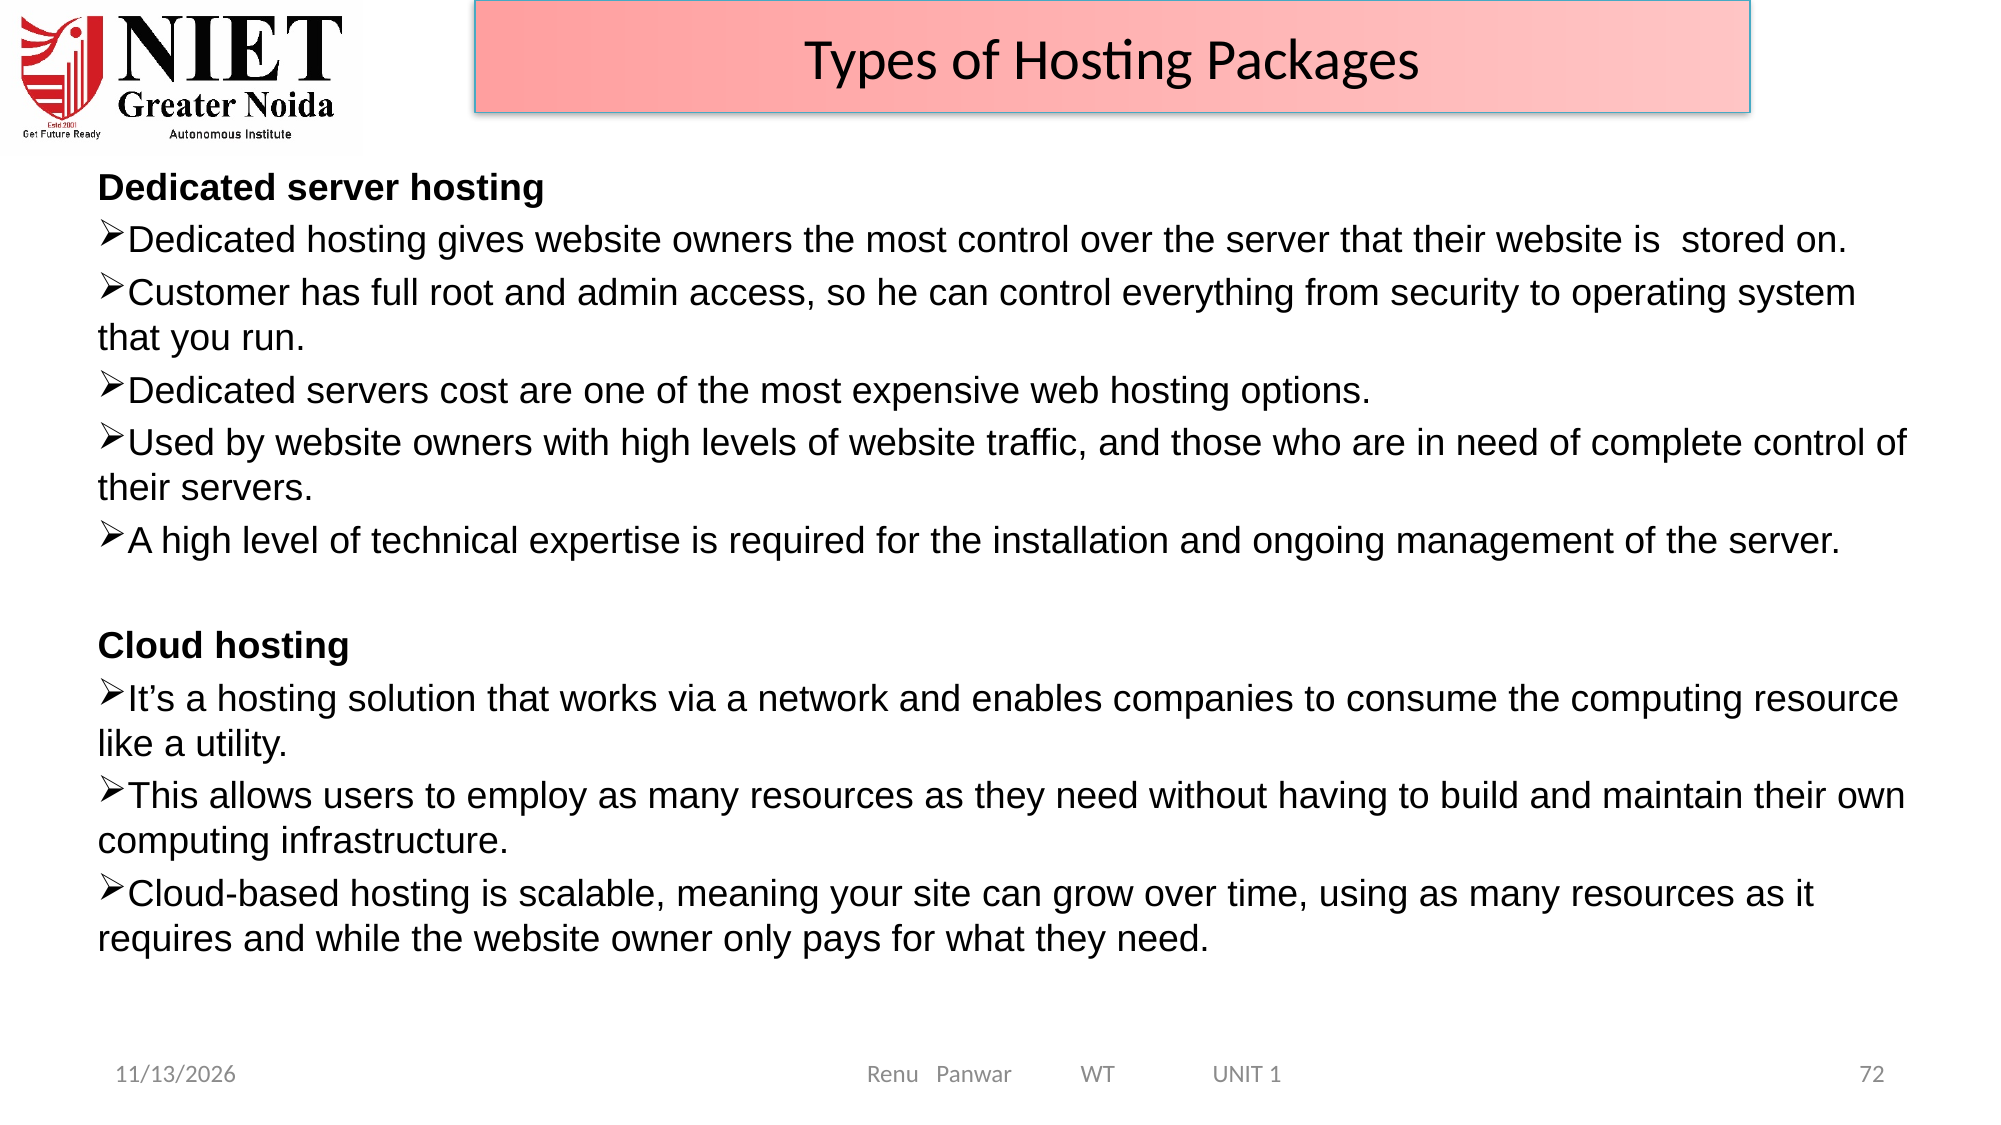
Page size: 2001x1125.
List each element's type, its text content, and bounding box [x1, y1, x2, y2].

picture [0, 0, 363, 156]
text_box Dedicated server hosting Dedicated hosting gives website owners the most control over the server that their website is stored on. Customer has full root and admin access, so he can control everything from security to operating system that you run. Dedicated servers cost are one of the most expensive web hosting options. Used by website owners with high levels of website traffic, and those who are in need of complete control of their servers. A high level of technical expertise is required for the installation and ongoing management of the server. Cloud hosting It’s a hosting solution that works via a network and enables companies to consume the computing resource like a utility. This allows users to employ as many resources as they need without having to build and maintain their own computing infrastructure. Cloud-based hosting is scalable, meaning your site can grow over time, using as many resources as it requires and while the website owner only pays for what they need. [64, 155, 1929, 1027]
slide_number 07-Jan-25 [99, 1042, 567, 1103]
footer Renu Panwar WT UNIT 1 [662, 1042, 1433, 1103]
slide_number 72 [1433, 1042, 1900, 1103]
text_box Types of Hosting Packages [474, 0, 1751, 113]
